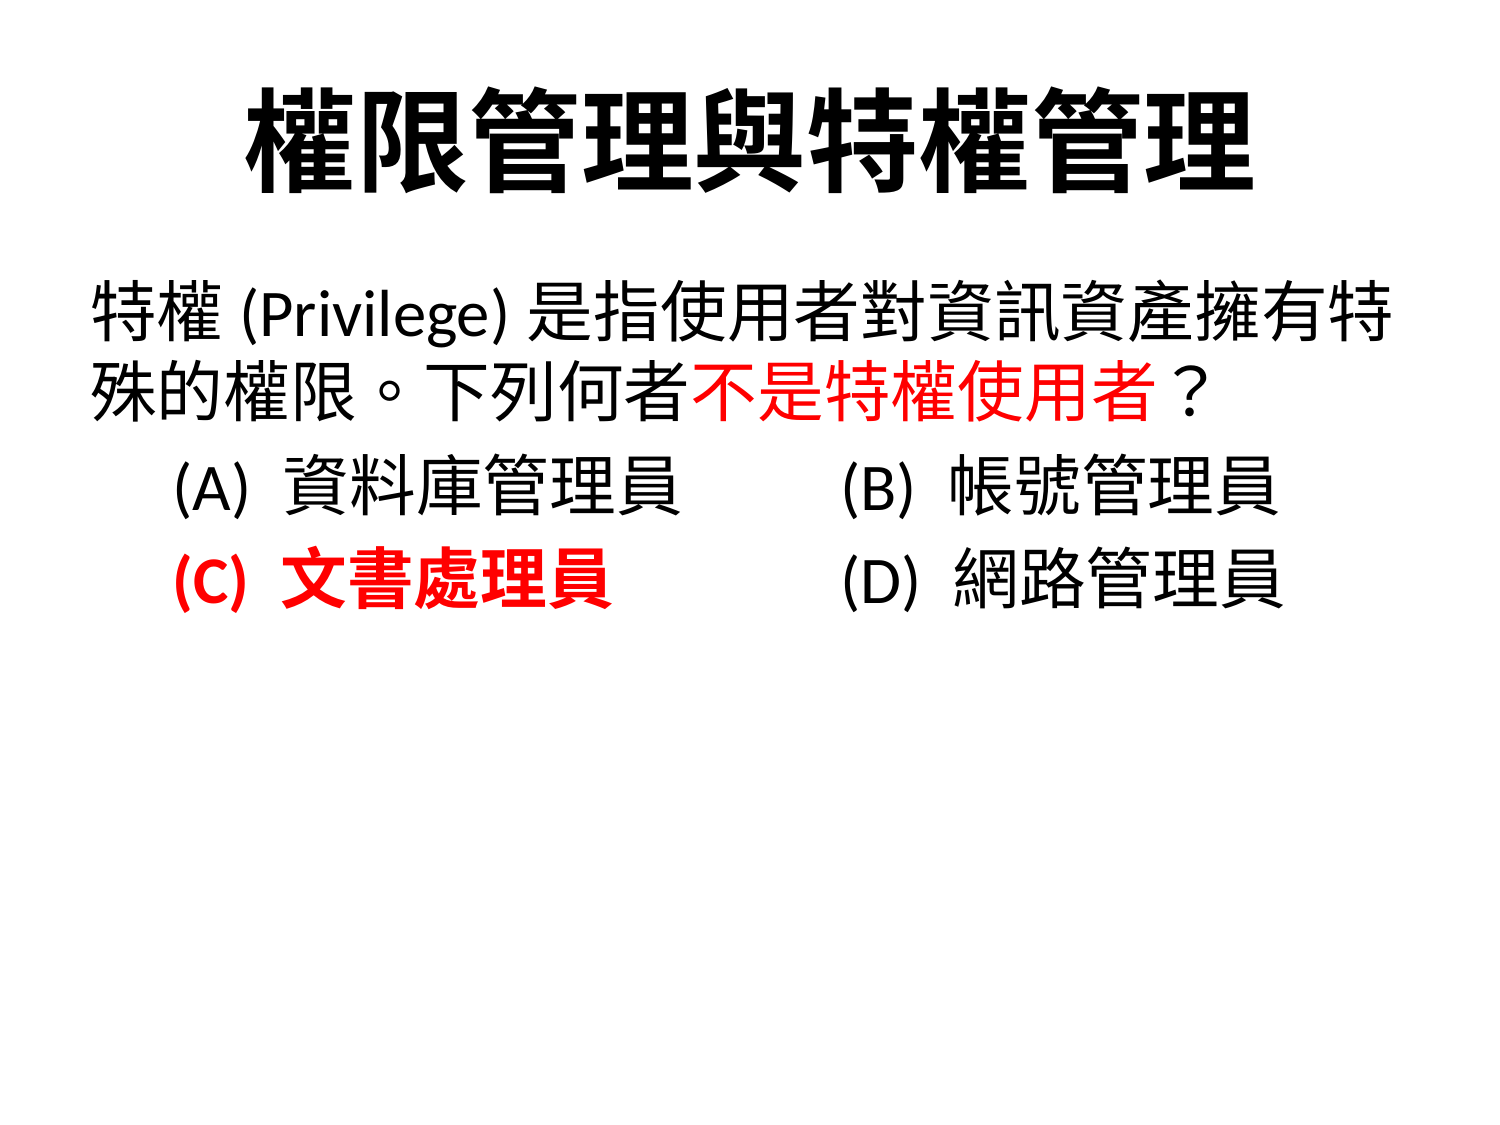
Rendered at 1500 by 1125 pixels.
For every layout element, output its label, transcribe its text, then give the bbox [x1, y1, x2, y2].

list 特權(Privilege)是指使用者對資訊資產擁有特殊的權限。下列何者不是特權使用者？ (A) 資料庫管理員 (B) 帳號管理員 (C) 文書處理員 (D) 網路管理員 [75, 262, 1425, 1005]
title 權限管理與特權管理 [75, 45, 1425, 233]
